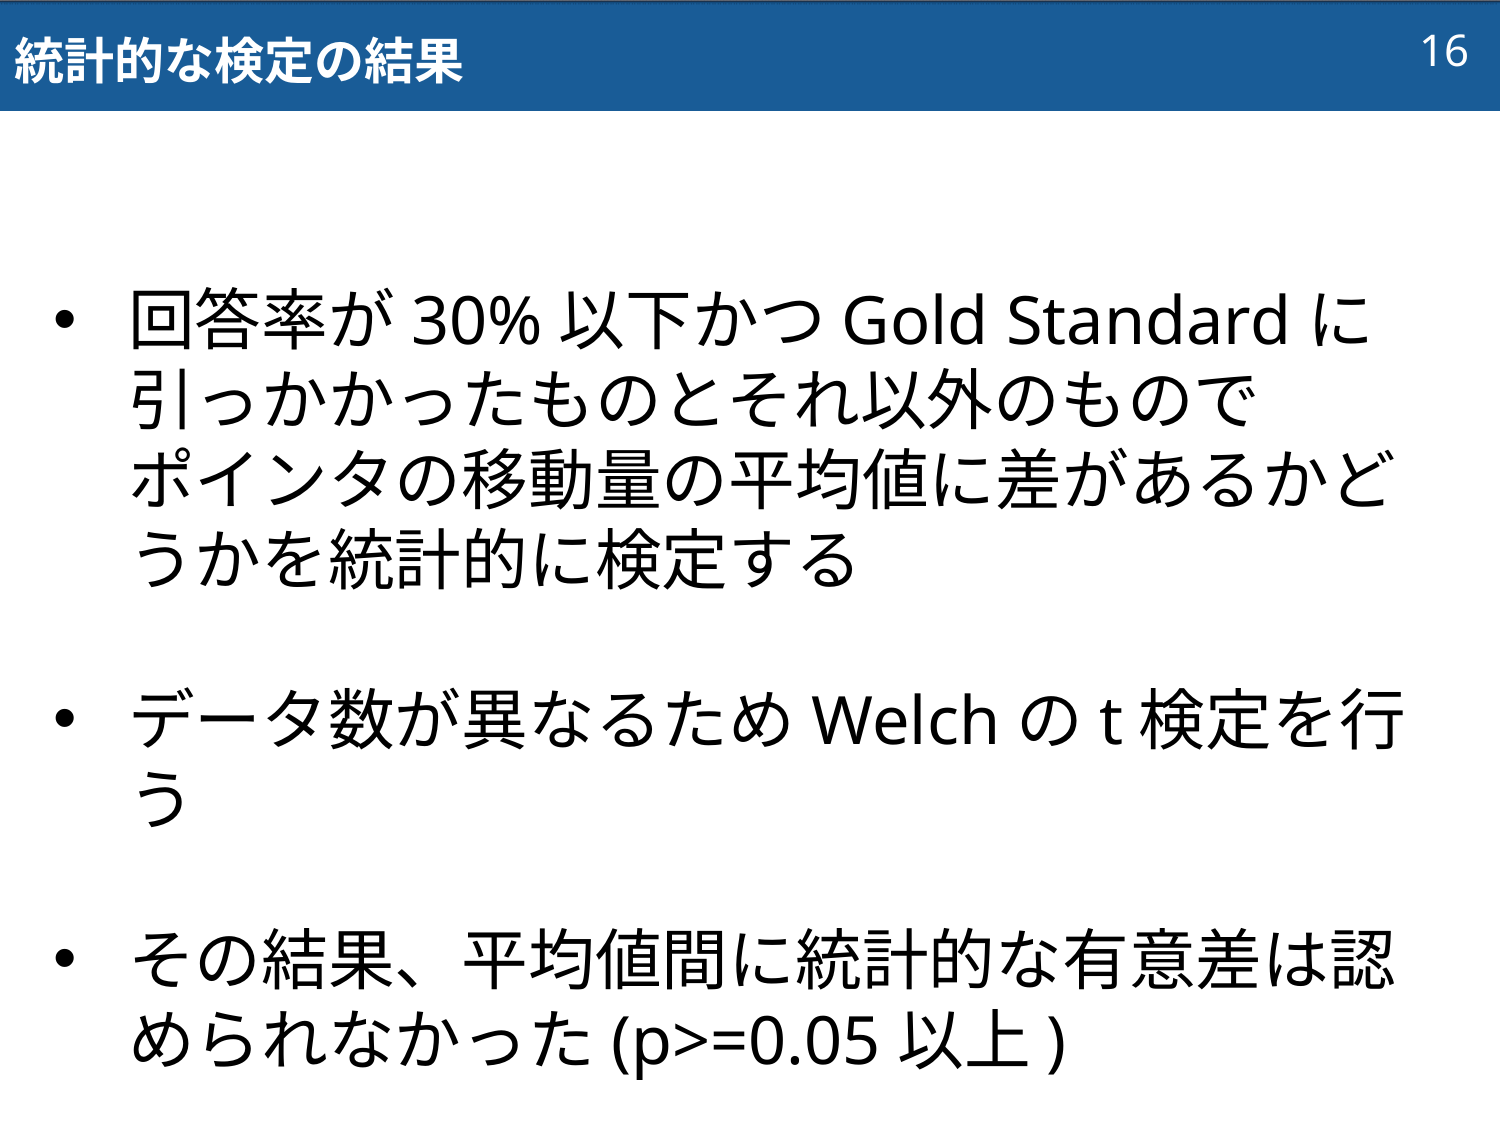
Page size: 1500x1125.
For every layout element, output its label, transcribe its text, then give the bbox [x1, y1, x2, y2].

text_box 統計的な検定の結果 [0, 22, 1222, 98]
text_box 回答率が30%以下かつGold Standardに引っかかったものとそれ以外のもので ポインタの移動量の平均値に差があるかどうかを統計的に検定する データ数が異なるためWelchのt検定を行う その結果、平均値間に統計的な有意差は認められなかった(p>=0.05以上) [38, 270, 1430, 1085]
slide_number 16 [1222, 22, 1485, 83]
picture [0, 0, 1500, 111]
